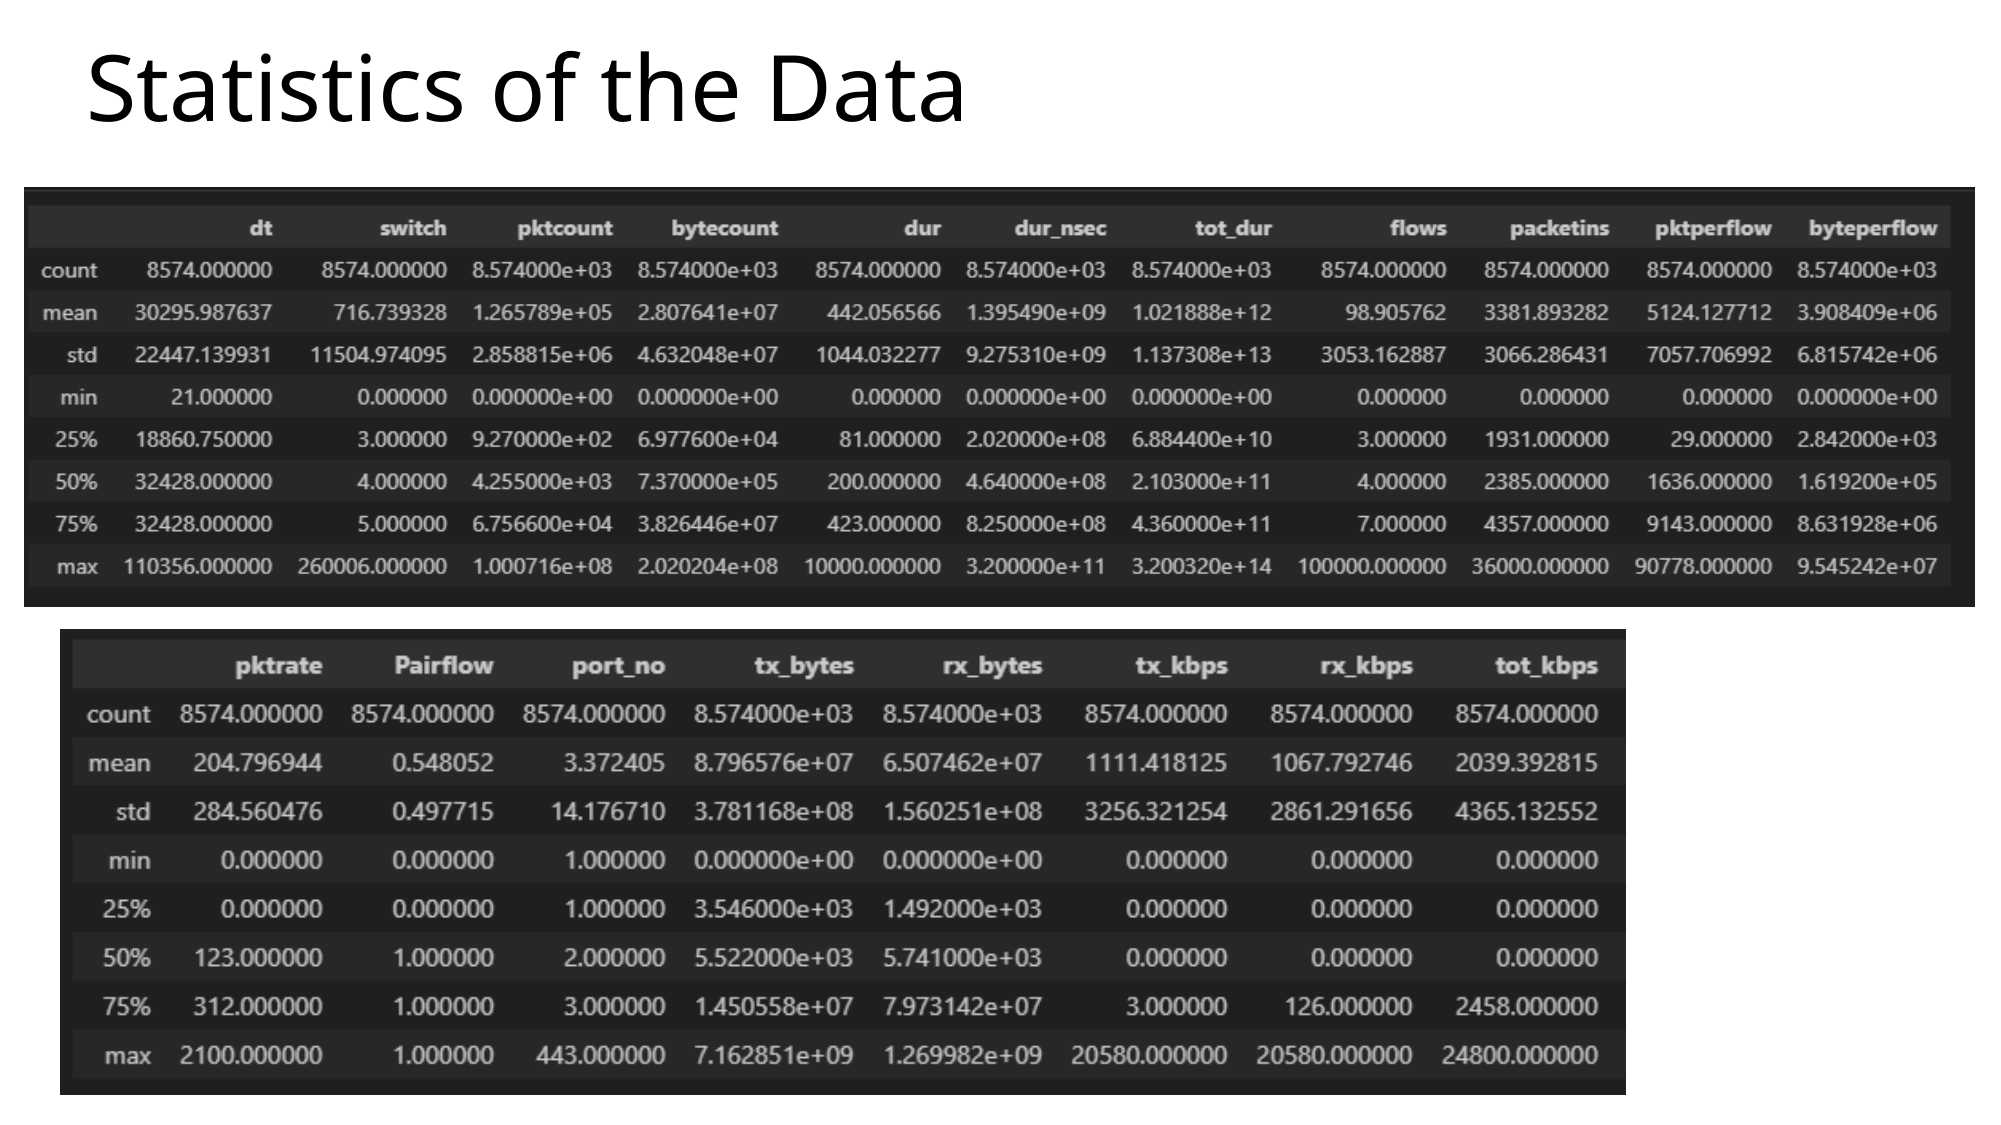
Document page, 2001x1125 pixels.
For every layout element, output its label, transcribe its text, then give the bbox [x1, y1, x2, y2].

picture [60, 629, 1626, 1095]
picture [24, 187, 1975, 607]
title Statistics of the Data [71, 22, 1806, 162]
